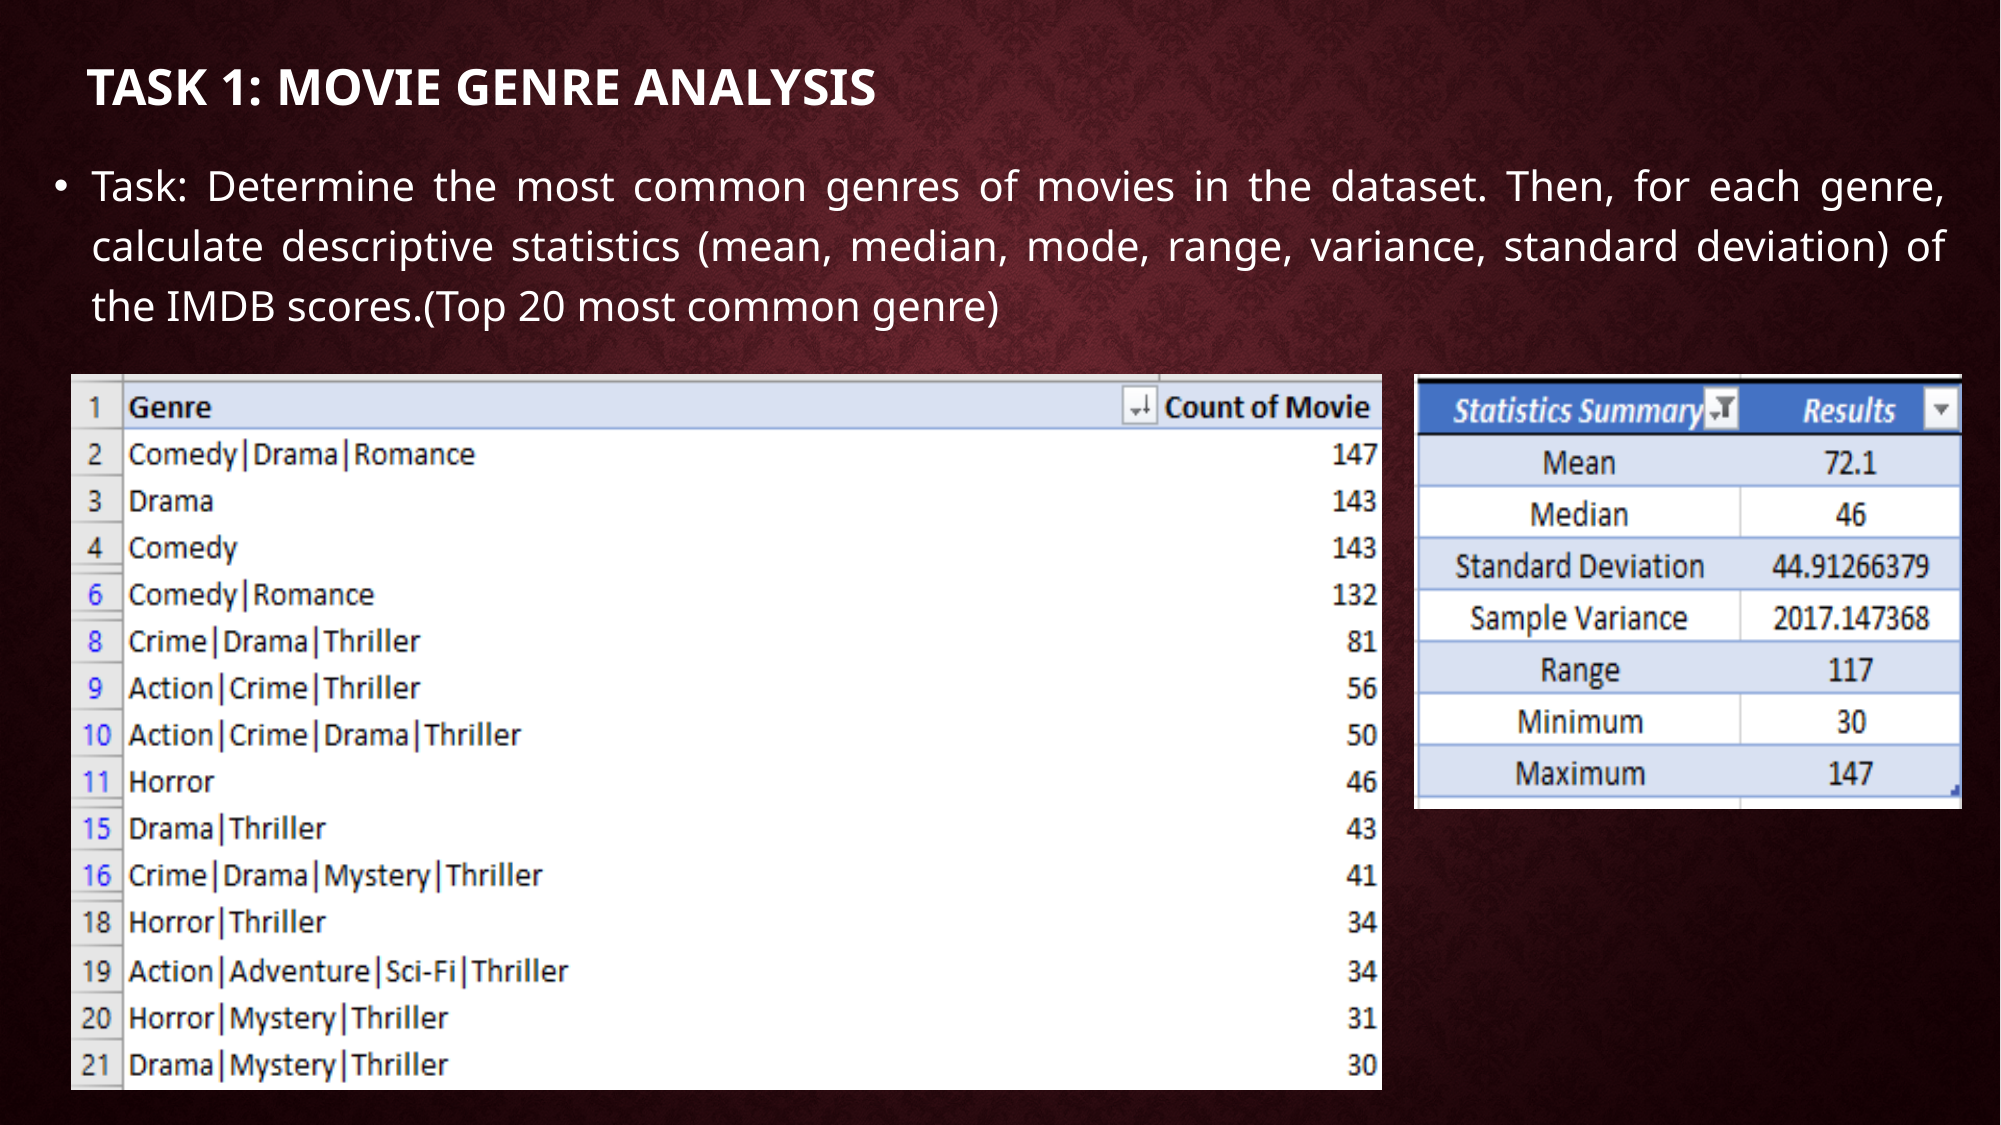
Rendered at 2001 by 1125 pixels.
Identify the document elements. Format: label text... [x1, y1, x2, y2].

title Task 1: Movie genre analysis [71, 35, 1771, 142]
picture [1413, 373, 1963, 810]
picture [71, 373, 1383, 1090]
list Task: Determine the most common genres of movies in the dataset. Then, for each genre, calculate descriptive statistics (mean, median, mode, range, variance, standard deviation) of the IMDB scores.(Top 20 most common genre) [39, 142, 1962, 375]
